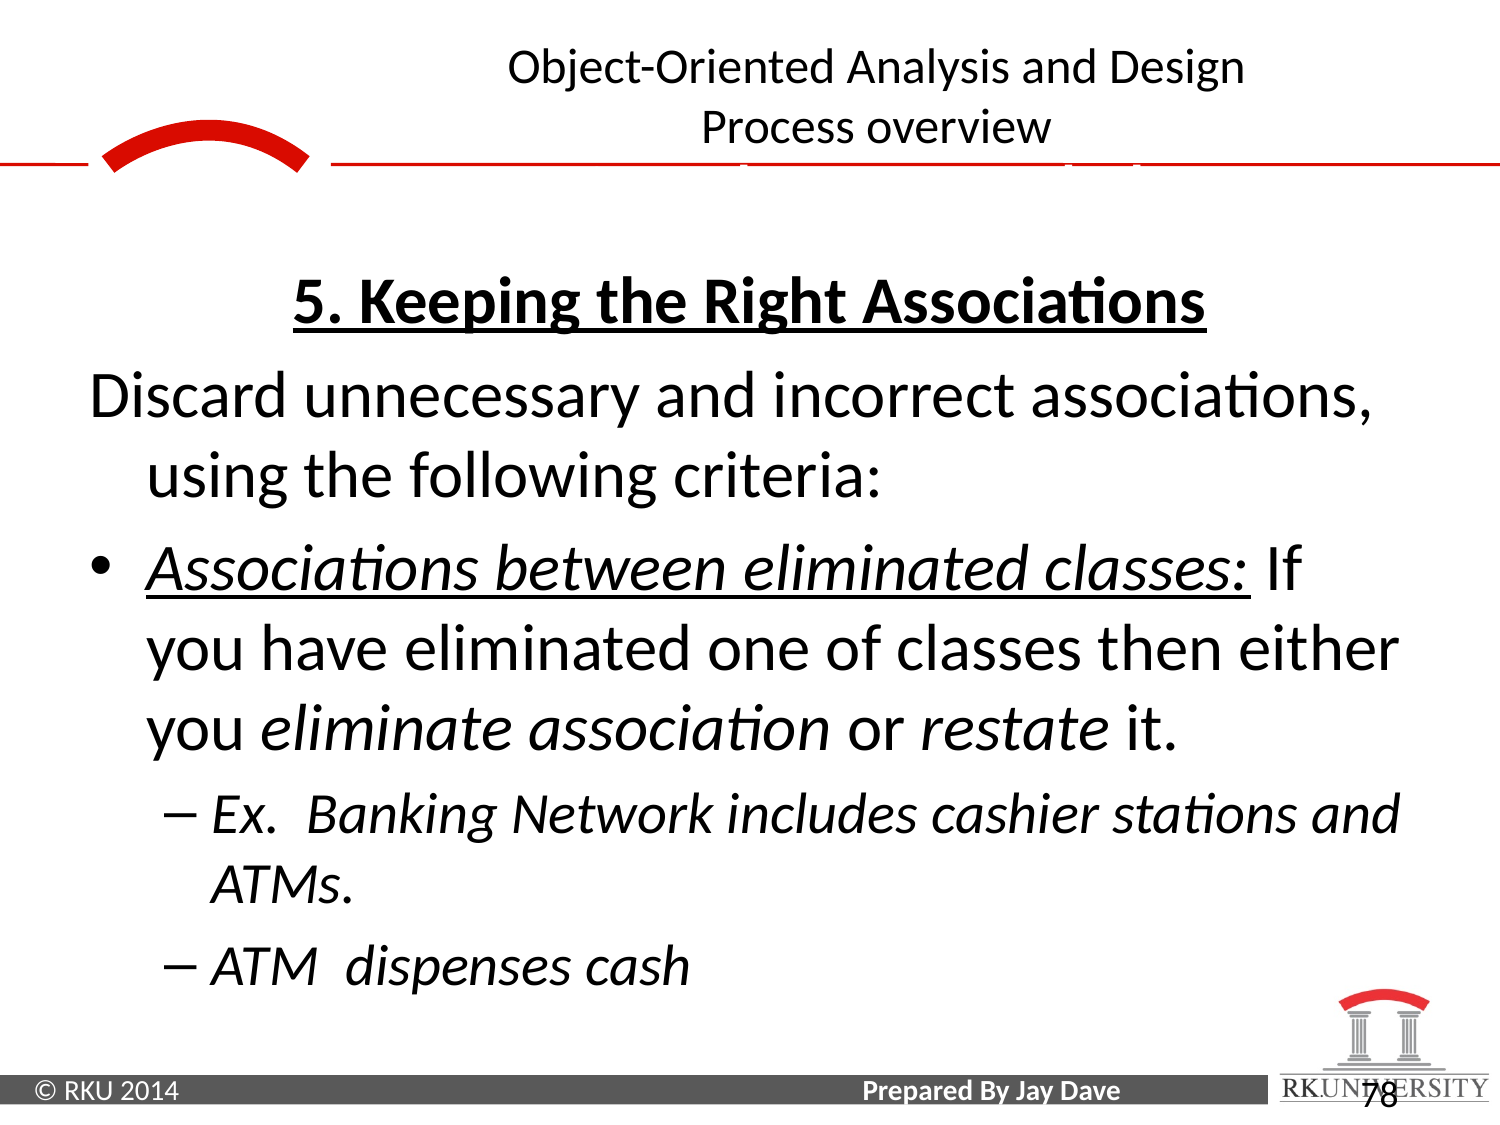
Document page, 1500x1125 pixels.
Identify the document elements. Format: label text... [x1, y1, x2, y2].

text_box Domain Class Model [74, 137, 1425, 220]
list 5. Keeping the Right Associations Discard unnecessary and incorrect associations, using the following criteria: Associations between eliminated classes: If you have eliminated one of classes then either you eliminate association or restate it. Ex. Banking Network includes cashier stations and ATMs. ATM dispenses cash [75, 249, 1425, 1009]
picture [1268, 963, 1500, 1125]
slide_number 78 [1345, 1062, 1467, 1108]
